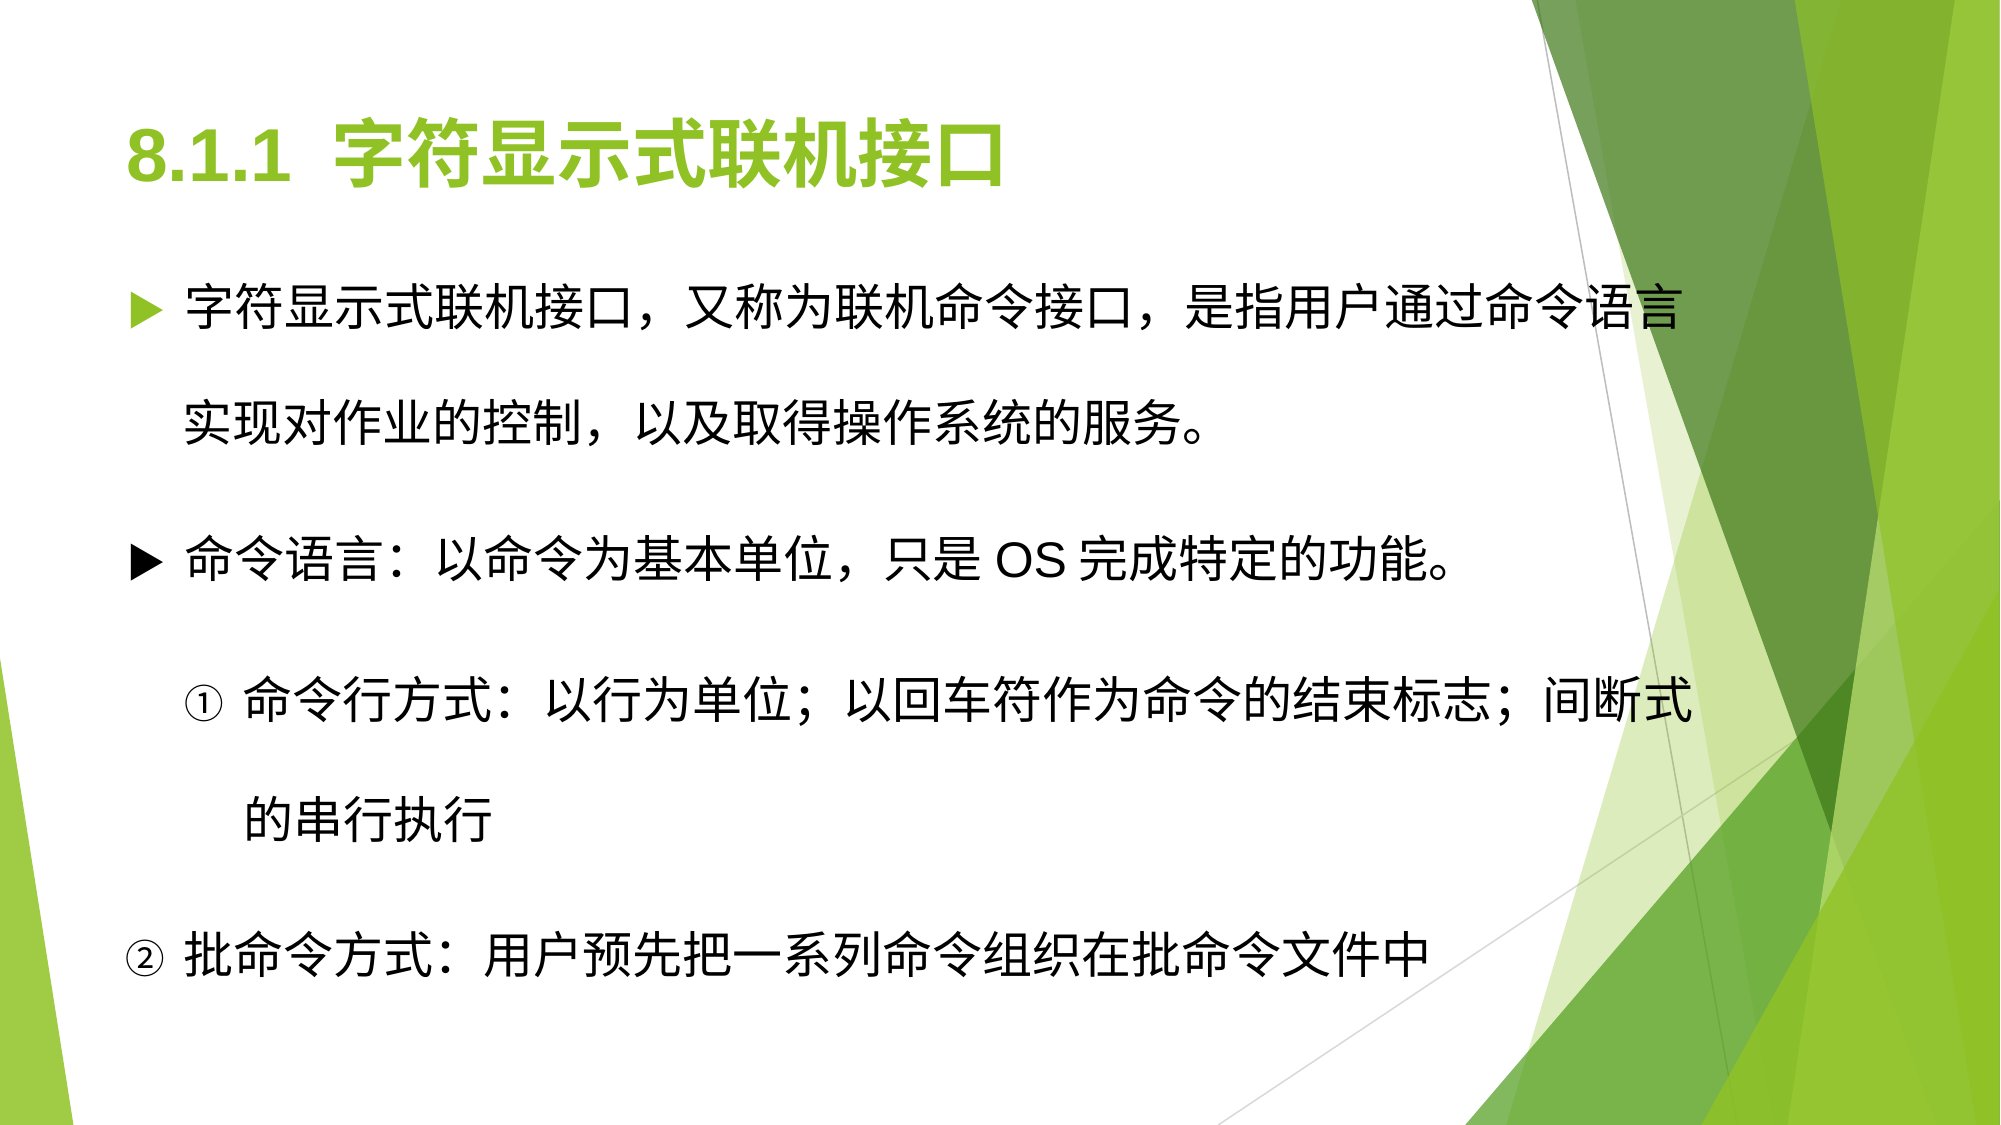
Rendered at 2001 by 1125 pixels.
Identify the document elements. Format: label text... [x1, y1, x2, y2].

title 8.1.1 字符显示式联机接口 [124, 104, 1016, 273]
text_box ▶ 字符显示式联机接口，又称为联机命令接口，是指用户通过命令语言 实现对作业的控制，以及取得操作系统的服务。 ▶ 命令语言：以命令为基本单位，只是OS完成特定的功能。 ① 命令行方式：以行为单位；以回车符作为命令的结束标志；间断式 的串行执行 ② 批命令方式：用户预先把一系列命令组织在批命令文件中 [124, 273, 1696, 984]
